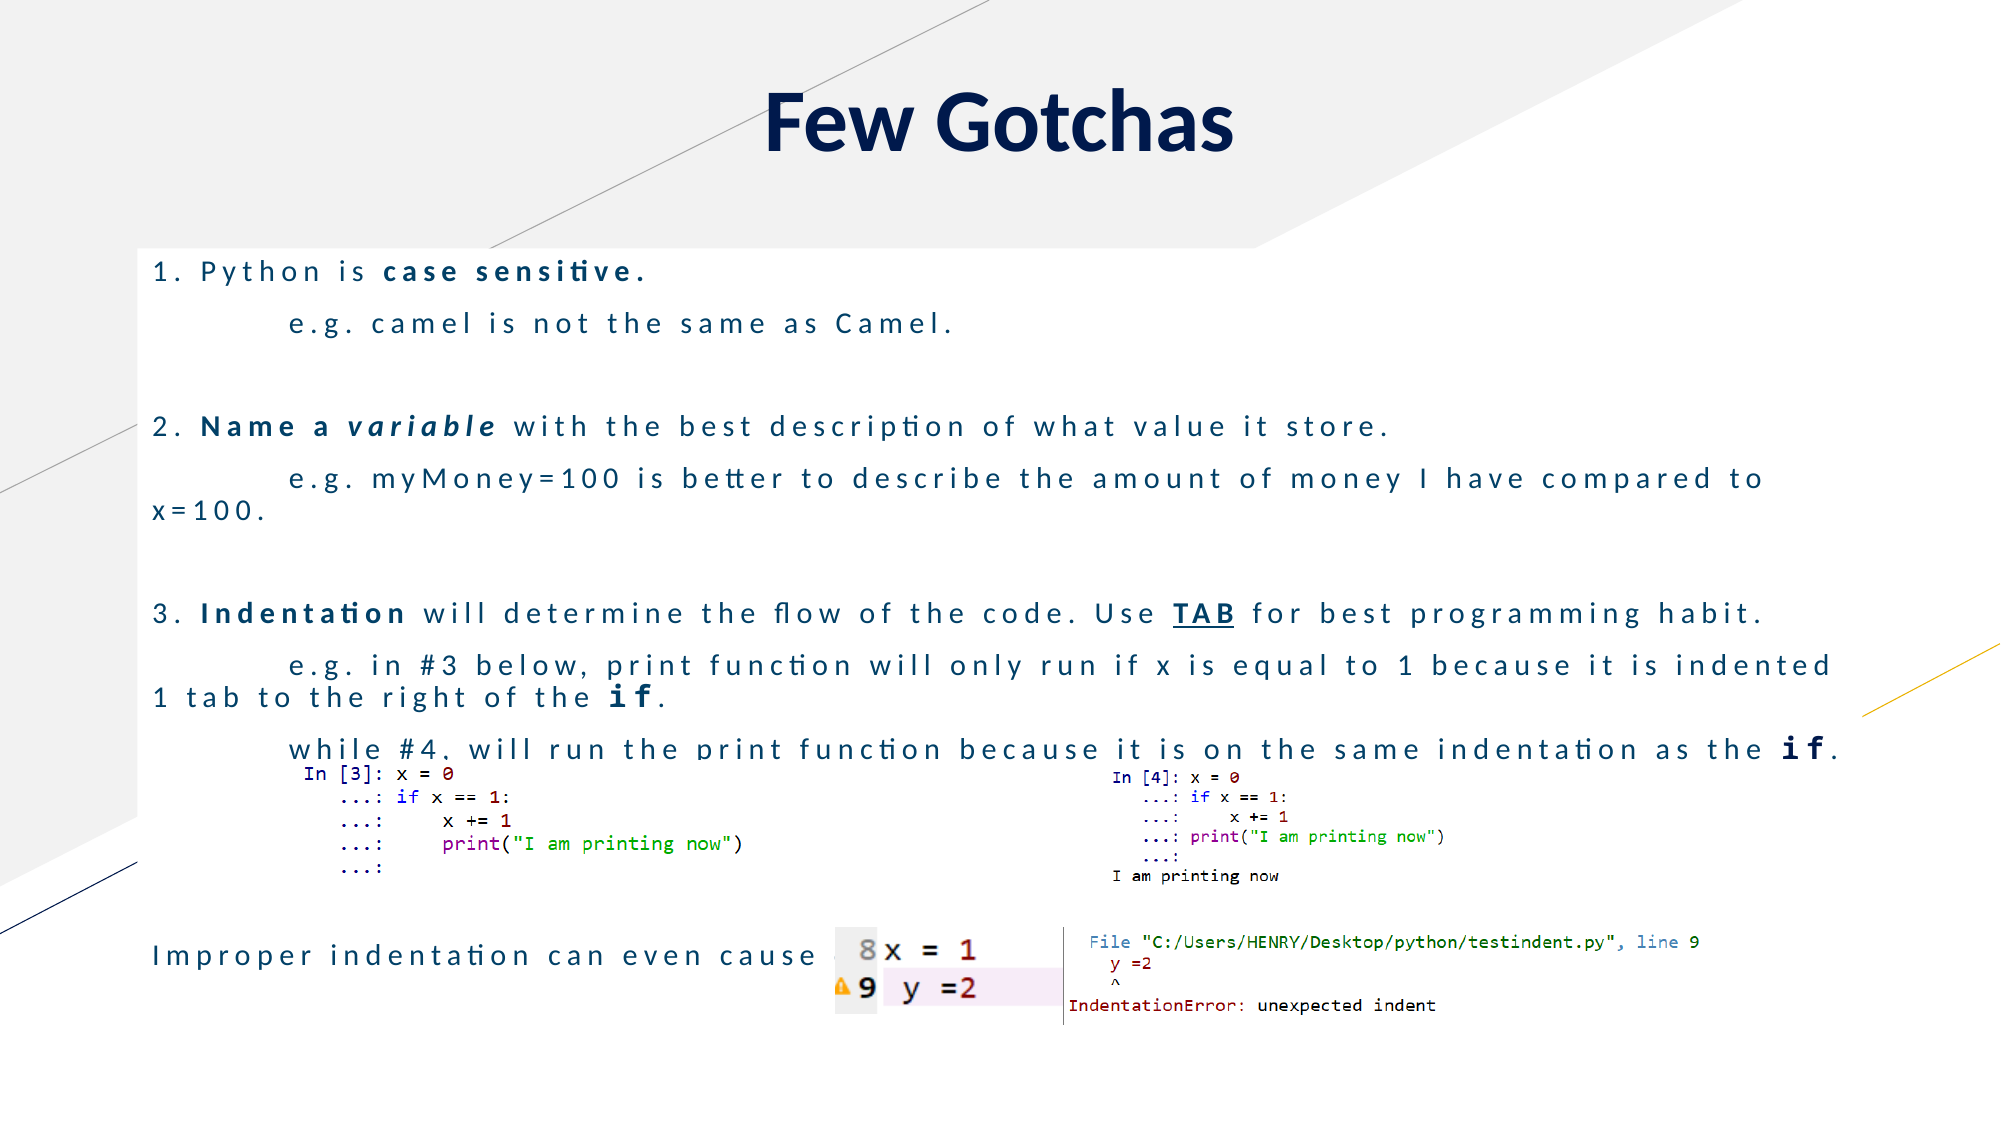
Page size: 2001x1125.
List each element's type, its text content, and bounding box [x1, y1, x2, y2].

picture [1109, 760, 1455, 894]
text_box 1. Python is case sensitive. e.g. camel is not the same as Camel. 2. Name a variable with the best description of what value it store. e.g. myMoney=100 is better to describe the amount of money I have compared to x=100. 3. Indentation will determine the flow of the code. Use TAB for best programming habit. e.g. in #3 below, print function will only run if x is equal to 1 because it is indented 1 tab to the right of the if. while #4, will run the print function because it is on the same indentation as the if. Improper indentation can even cause code error. [137, 248, 1863, 1014]
text_box Few Gotchas [137, 59, 1863, 172]
picture [302, 760, 754, 904]
picture [835, 927, 1717, 1025]
